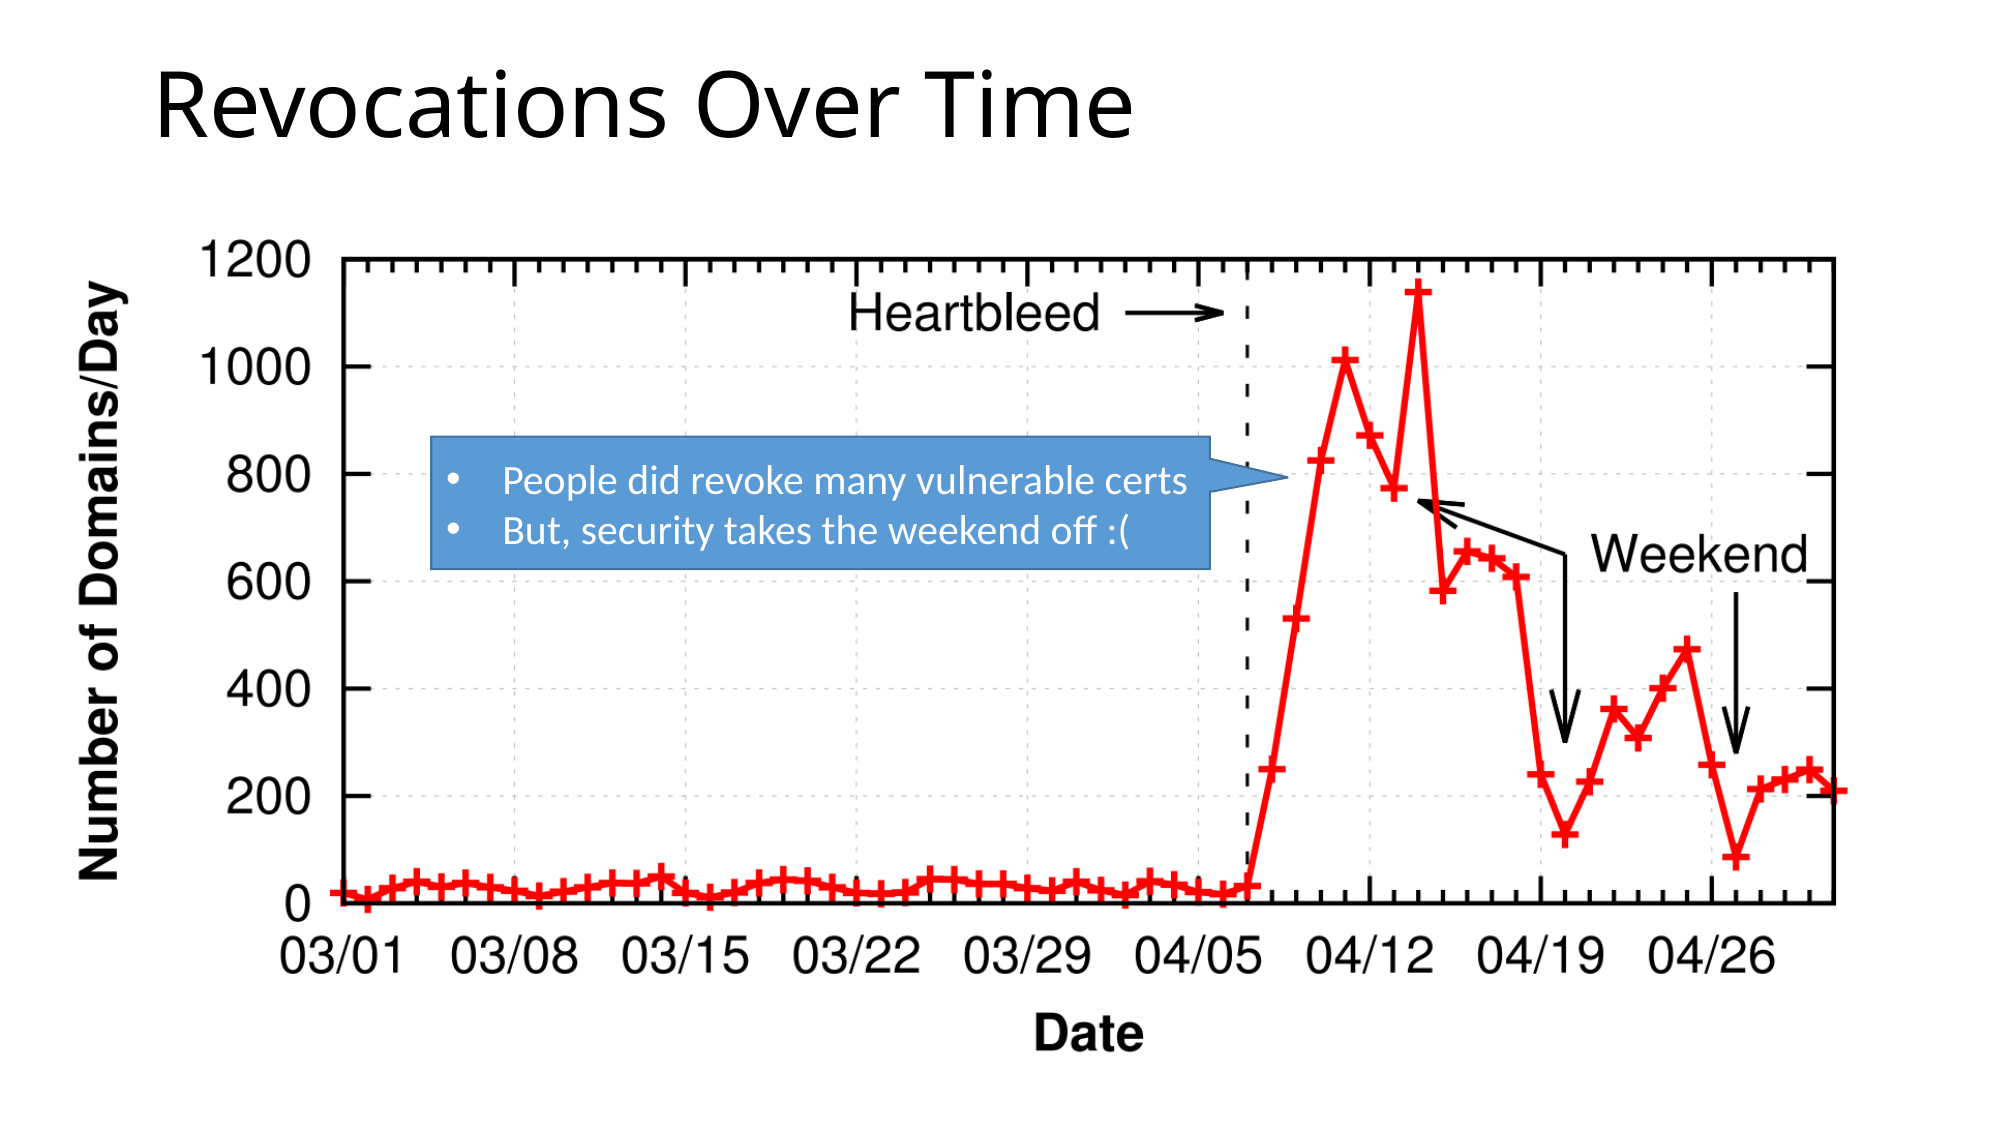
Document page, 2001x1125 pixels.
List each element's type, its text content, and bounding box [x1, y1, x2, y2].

title Revocations Over Time [137, 0, 1863, 217]
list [60, 233, 1863, 1070]
